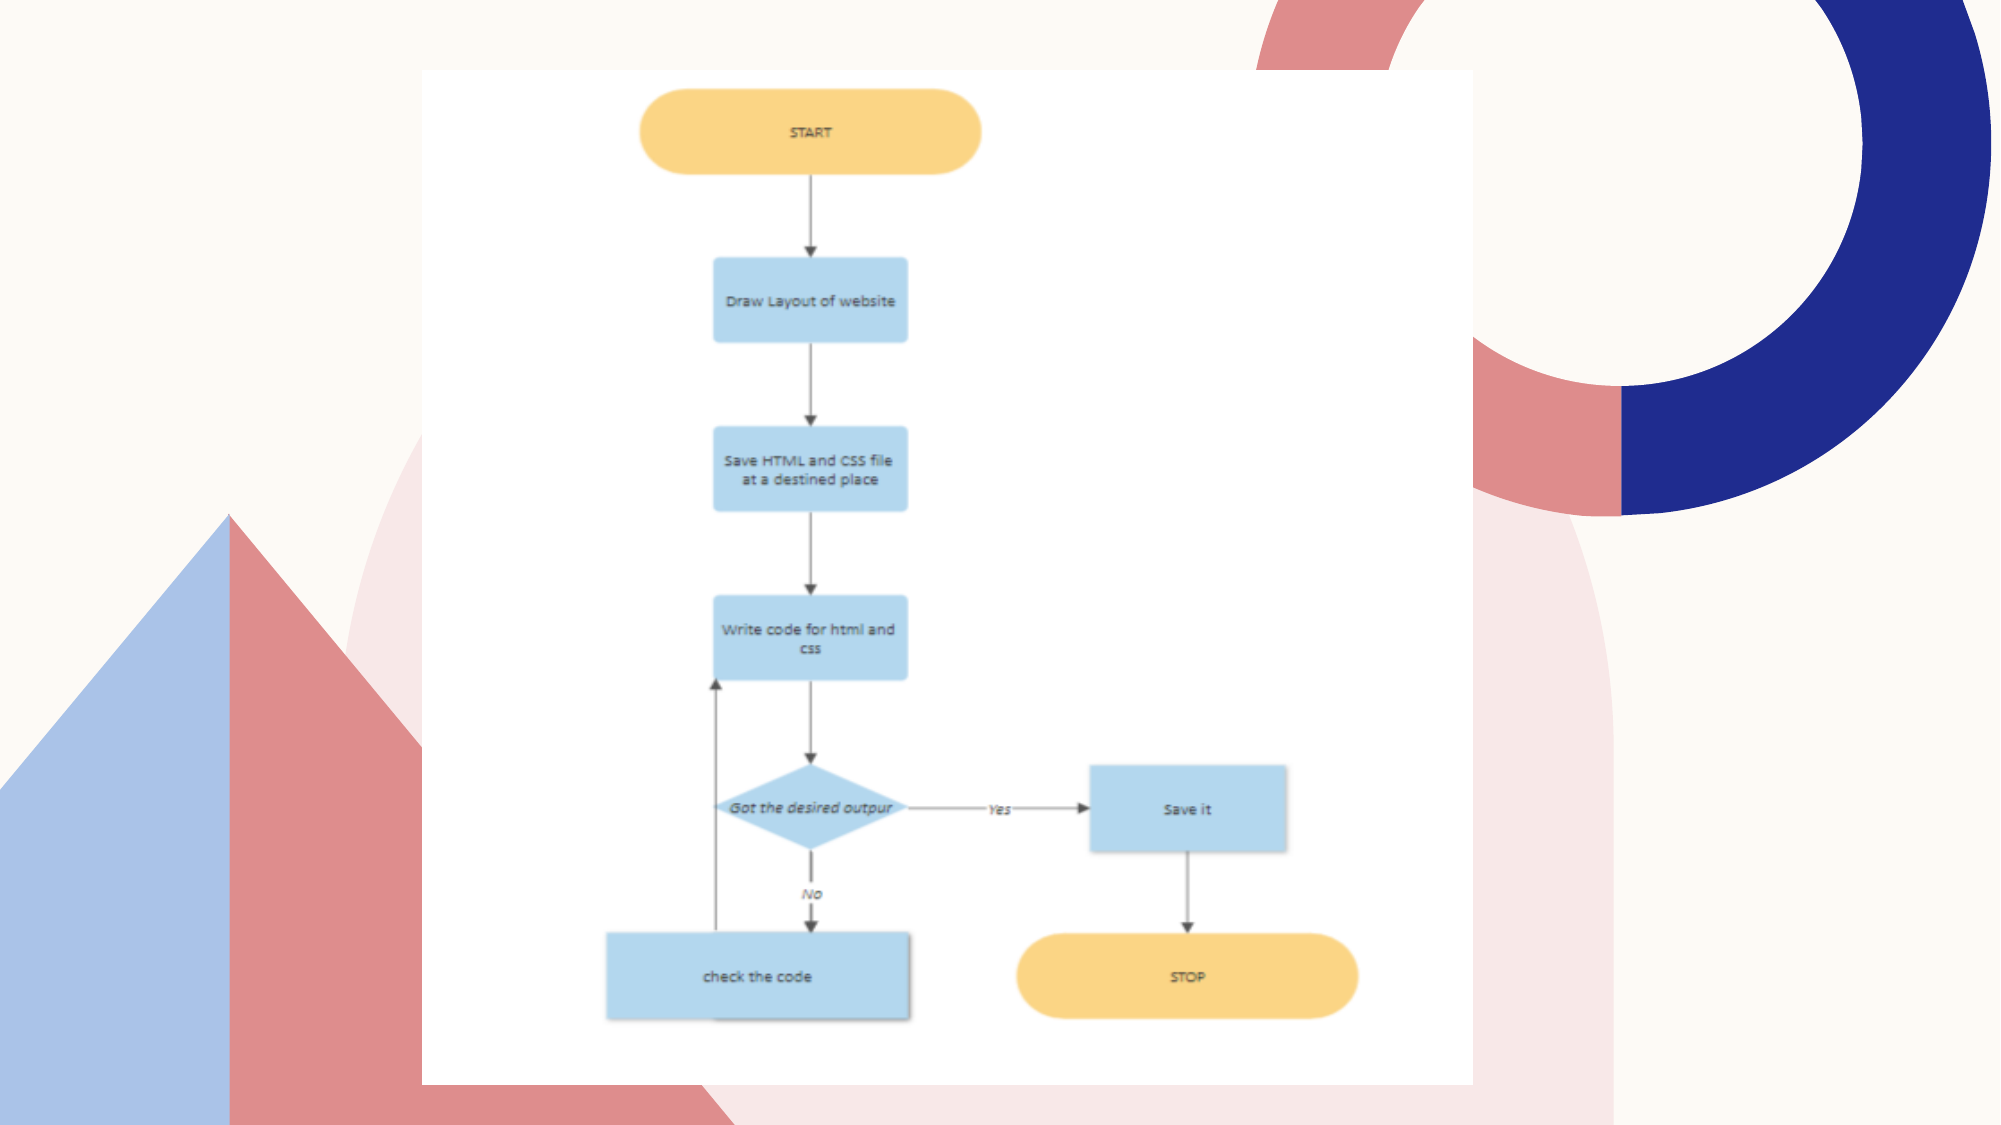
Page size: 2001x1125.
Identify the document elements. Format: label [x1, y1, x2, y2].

picture [422, 70, 1473, 1085]
